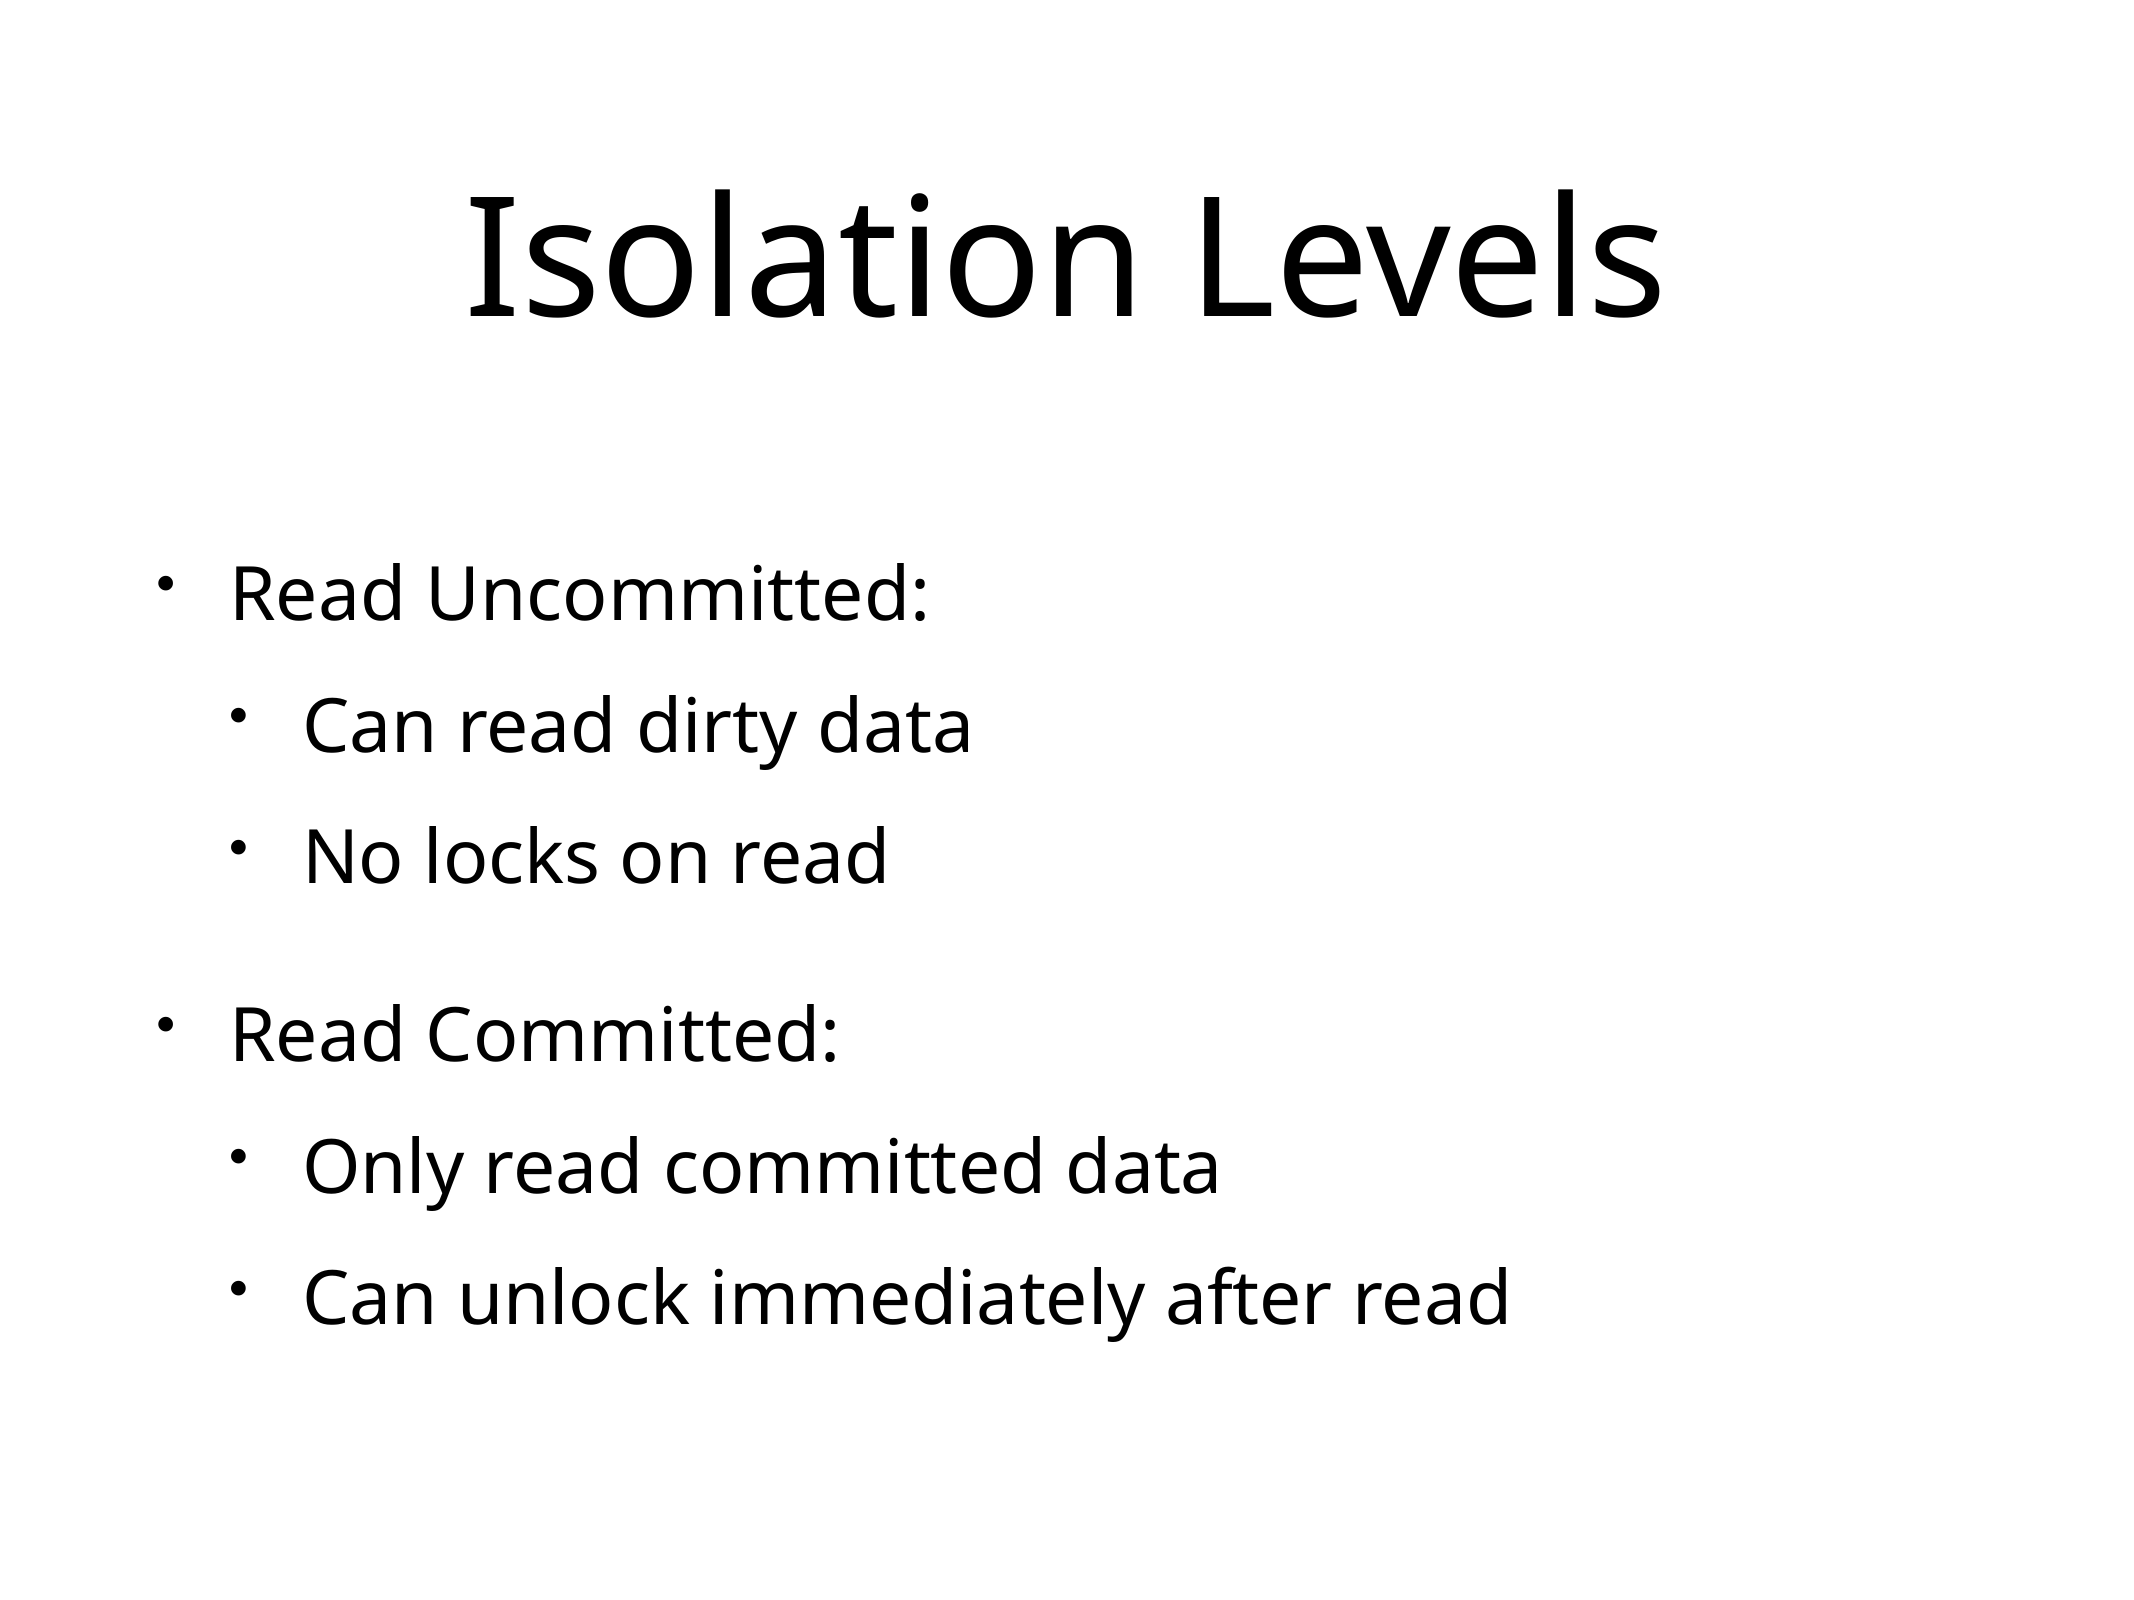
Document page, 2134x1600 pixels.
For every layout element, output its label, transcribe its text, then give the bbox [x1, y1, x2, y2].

title Isolation Levels [155, 72, 1978, 426]
list Read Uncommitted: Can read dirty data No locks on read Read Committed: Only read committed data Can unlock immediately after read [155, 426, 1978, 1459]
